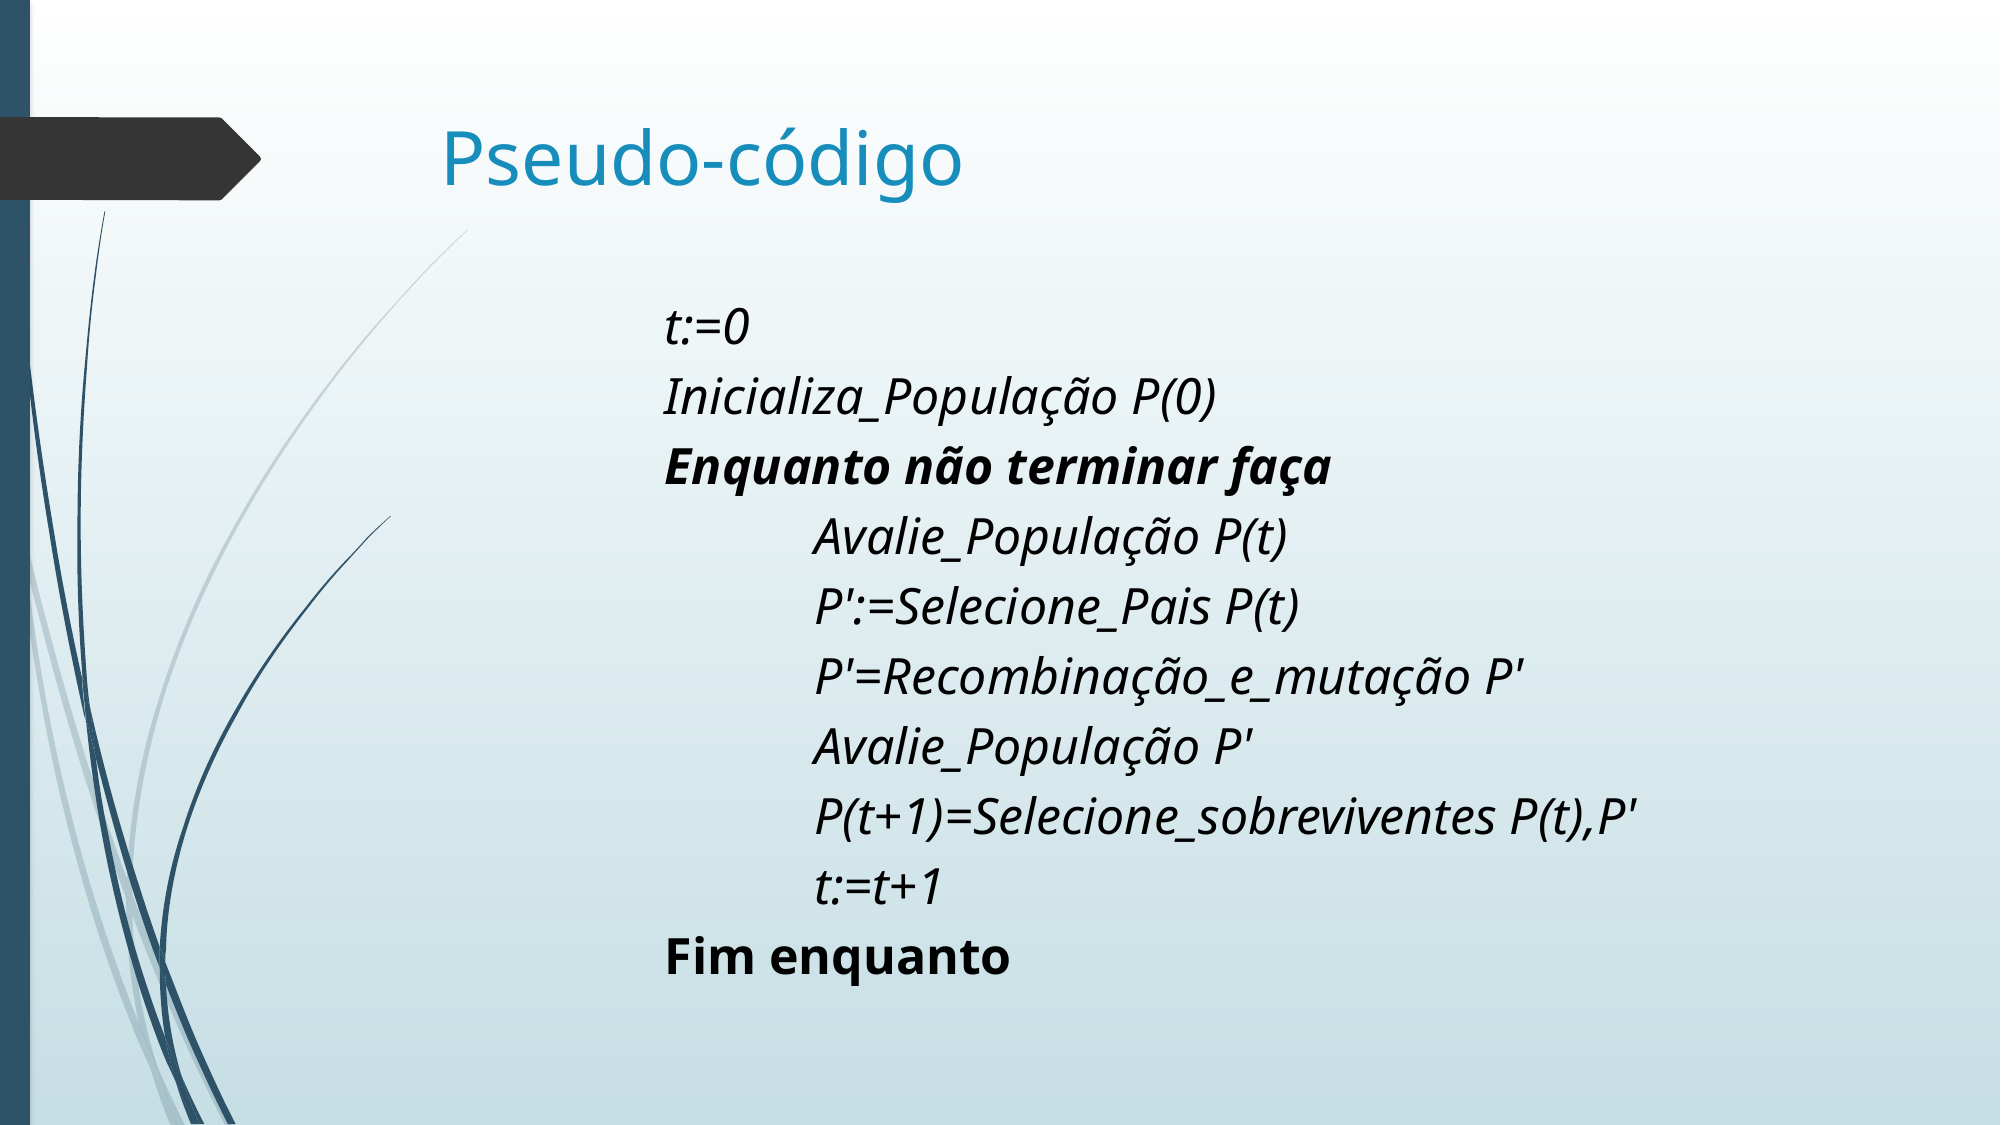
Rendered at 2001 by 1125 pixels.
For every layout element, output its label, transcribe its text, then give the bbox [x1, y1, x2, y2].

text_box t:=0 Inicializa_População P(0) Enquanto não terminar faça Avalie_População P(t) P':=Selecione_Pais P(t) P'=Recombinação_e_mutação P' Avalie_População P' P(t+1)=Selecione_sobreviventes P(t),P' t:=t+1 Fim enquanto [650, 287, 1653, 992]
title Pseudo-código [425, 102, 1888, 313]
